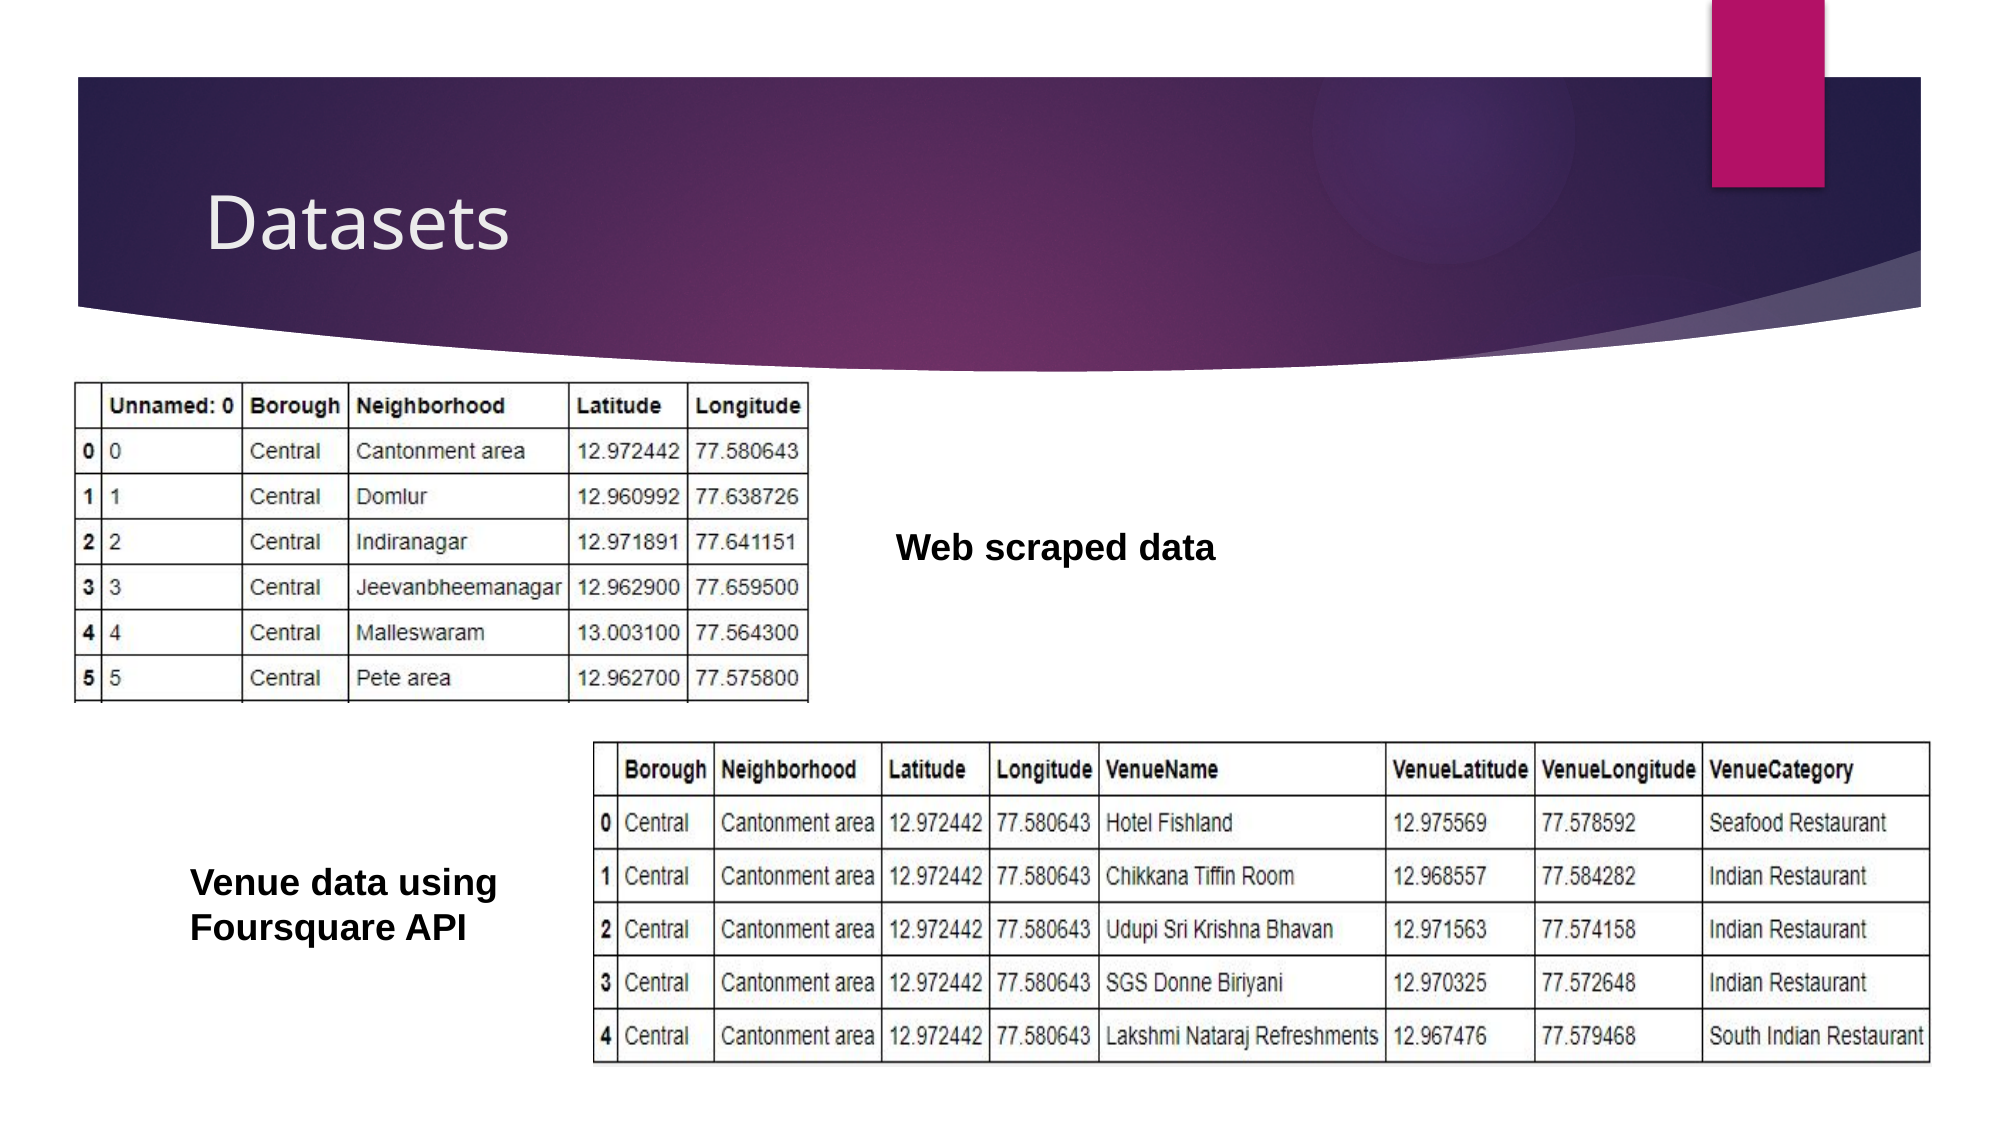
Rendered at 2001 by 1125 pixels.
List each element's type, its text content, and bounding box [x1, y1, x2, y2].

title Datasets [189, 99, 1593, 339]
picture [593, 739, 1932, 1067]
text_box Venue data using Foursquare API [174, 850, 530, 956]
text_box Web scraped data [881, 515, 1231, 576]
picture [61, 375, 857, 703]
